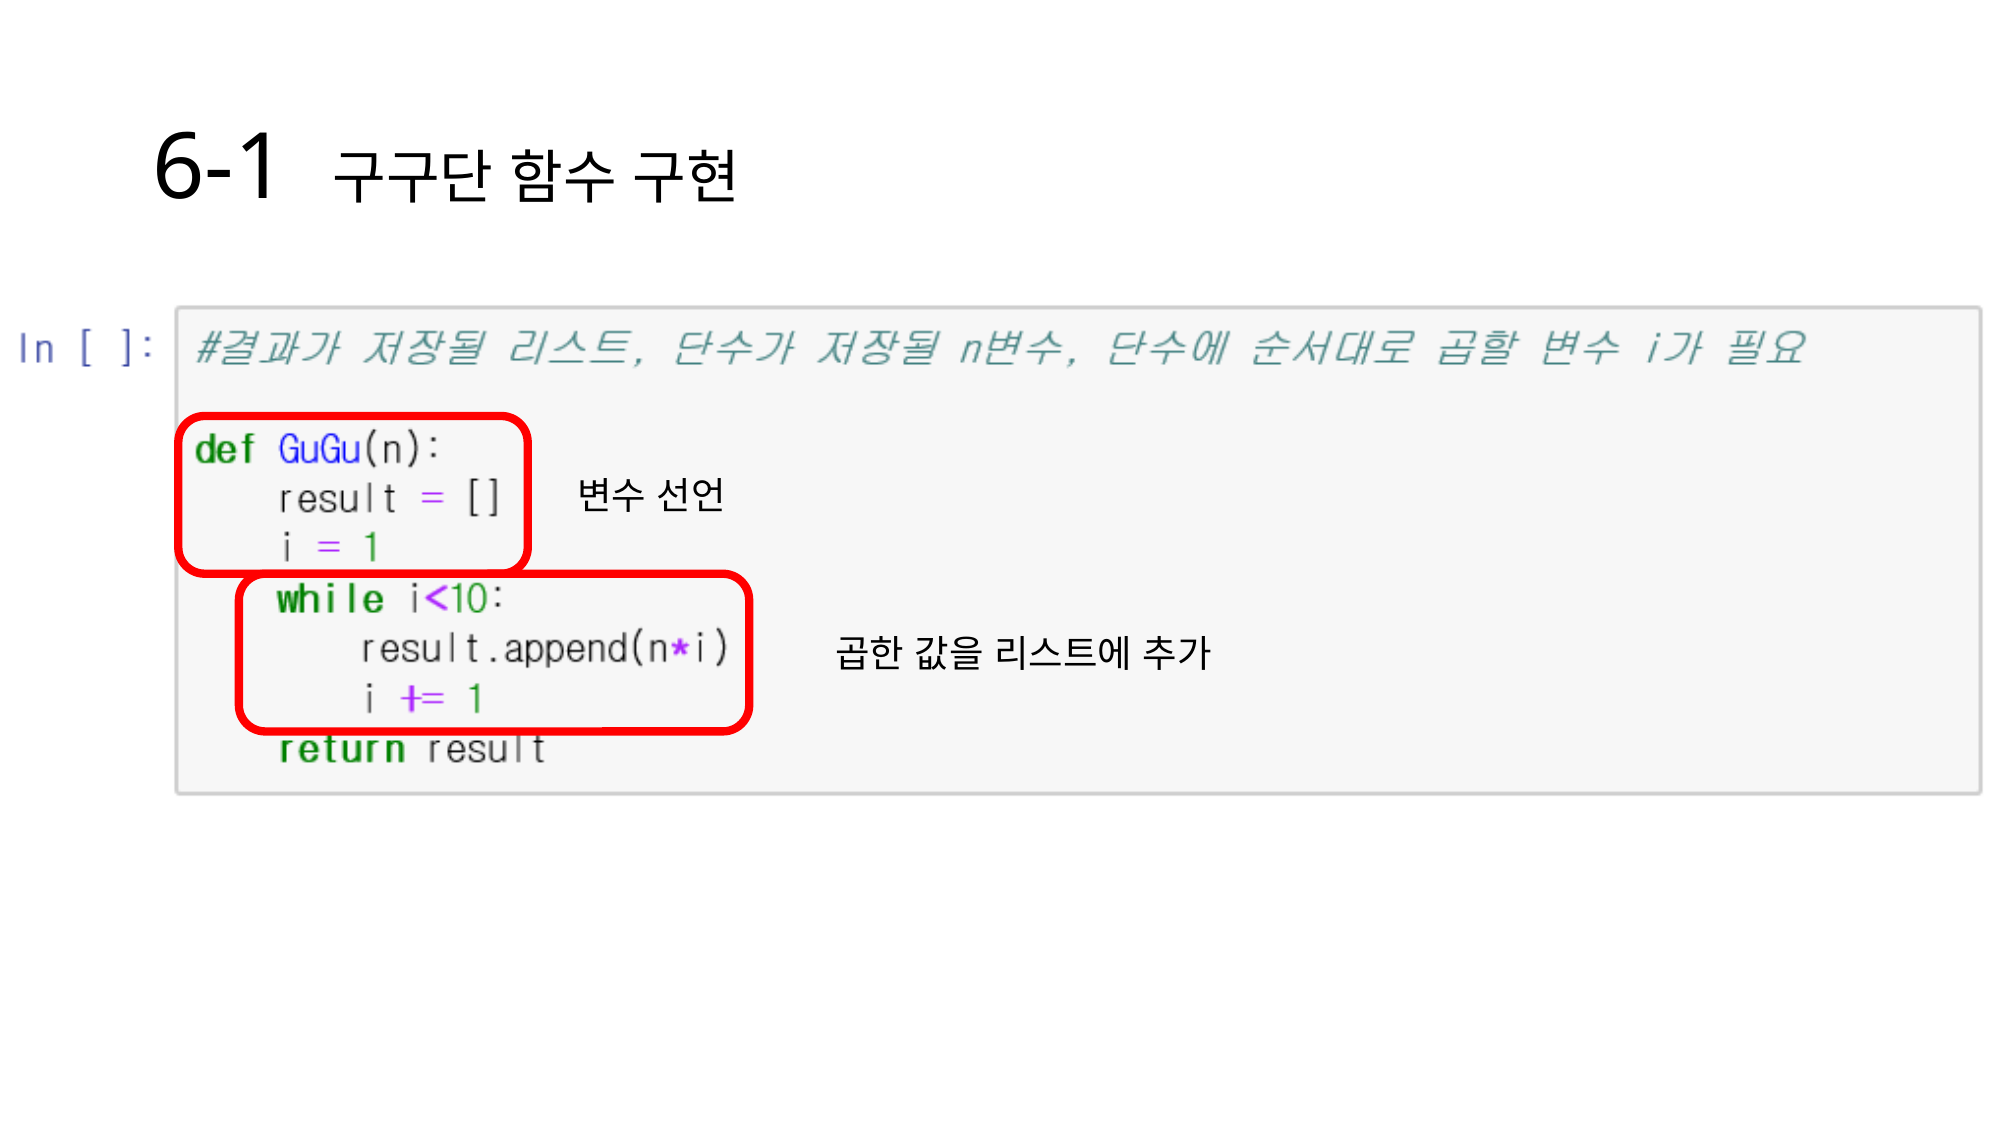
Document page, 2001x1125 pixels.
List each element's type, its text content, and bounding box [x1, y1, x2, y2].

title 6-1 구구단 함수 구현 [137, 59, 1863, 278]
picture [0, 300, 1989, 804]
